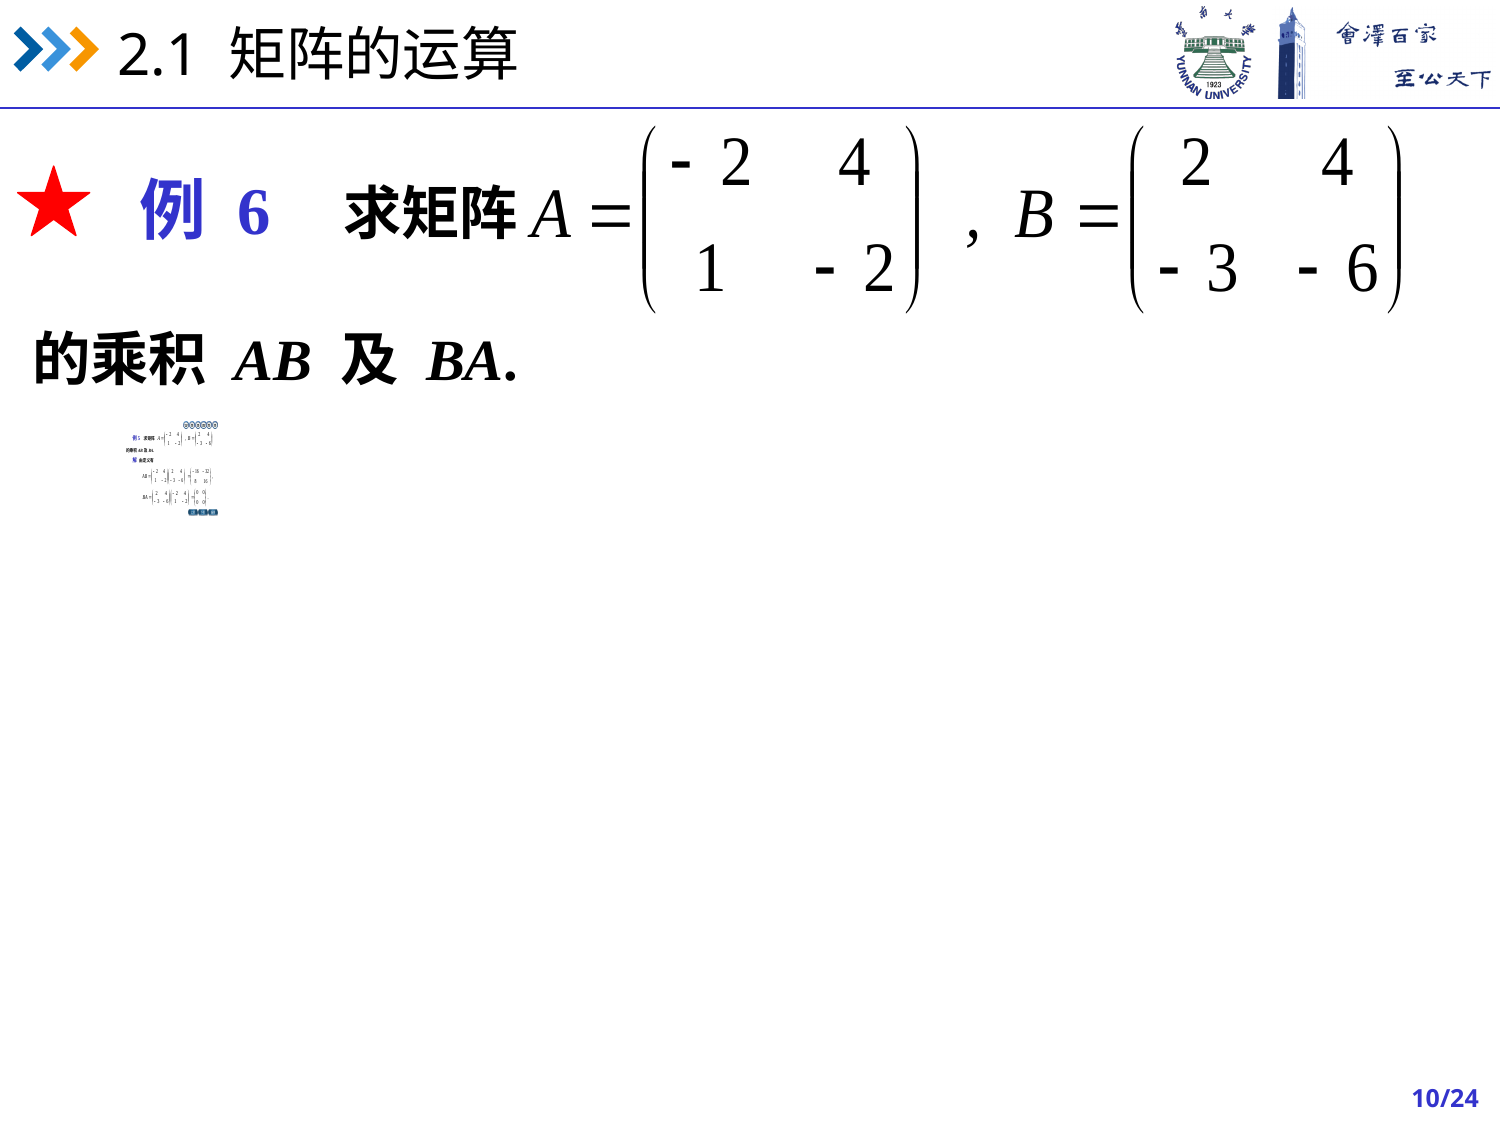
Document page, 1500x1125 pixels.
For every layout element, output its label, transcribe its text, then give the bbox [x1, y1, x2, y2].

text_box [516, 113, 1424, 326]
text_box 的乘积 AB 及 BA. [17, 314, 593, 400]
text_box [17, 166, 90, 236]
picture [1272, 6, 1496, 99]
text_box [123, 420, 219, 516]
text_box 例 6 求矩阵 [125, 160, 516, 255]
picture [1175, 6, 1256, 99]
